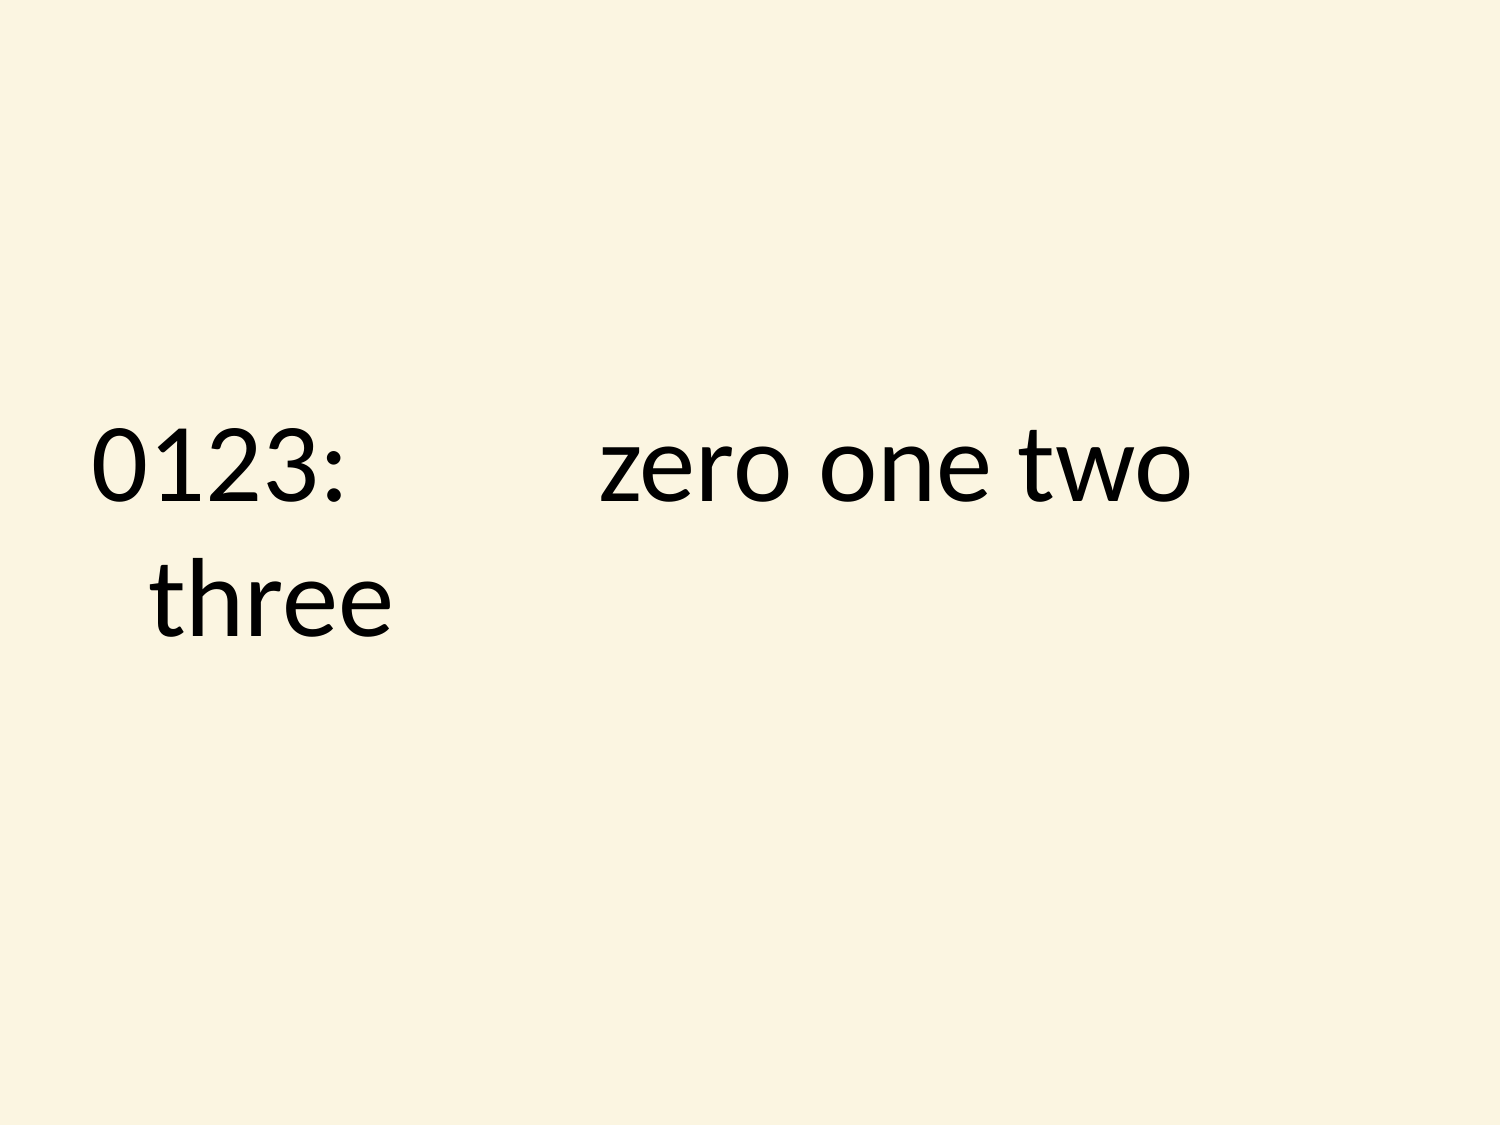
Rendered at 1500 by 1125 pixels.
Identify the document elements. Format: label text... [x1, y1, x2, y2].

list 0123: zero one two three [76, 66, 1428, 1036]
